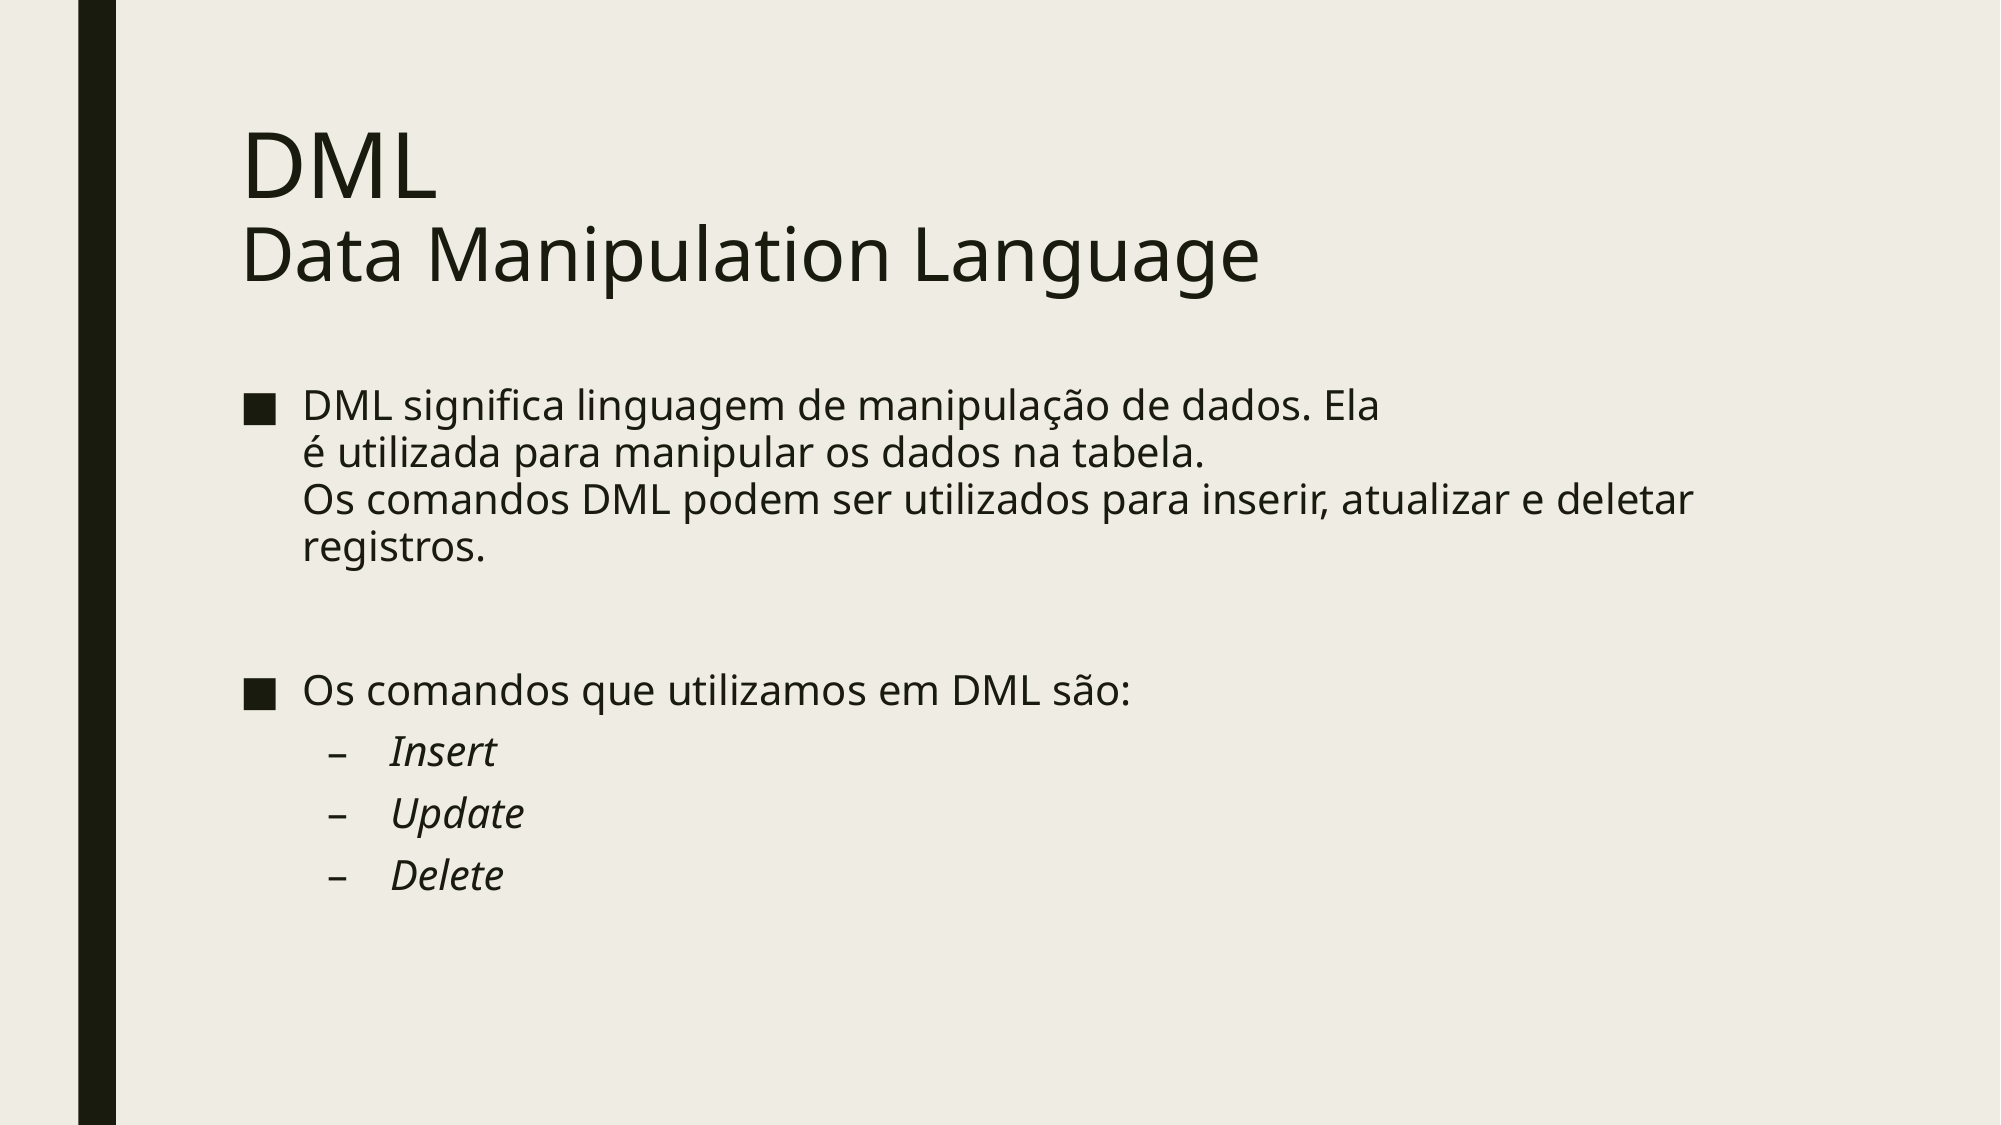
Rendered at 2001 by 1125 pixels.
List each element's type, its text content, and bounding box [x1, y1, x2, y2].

title DML Data Manipulation Language [225, 112, 1800, 357]
list DML significa linguagem de manipulação de dados. Ela é utilizada para manipular os dados na tabela. Os comandos DML podem ser utilizados para inserir, atualizar e deletar registros. Os comandos que utilizamos em DML são: Insert Update Delete [225, 375, 1800, 963]
